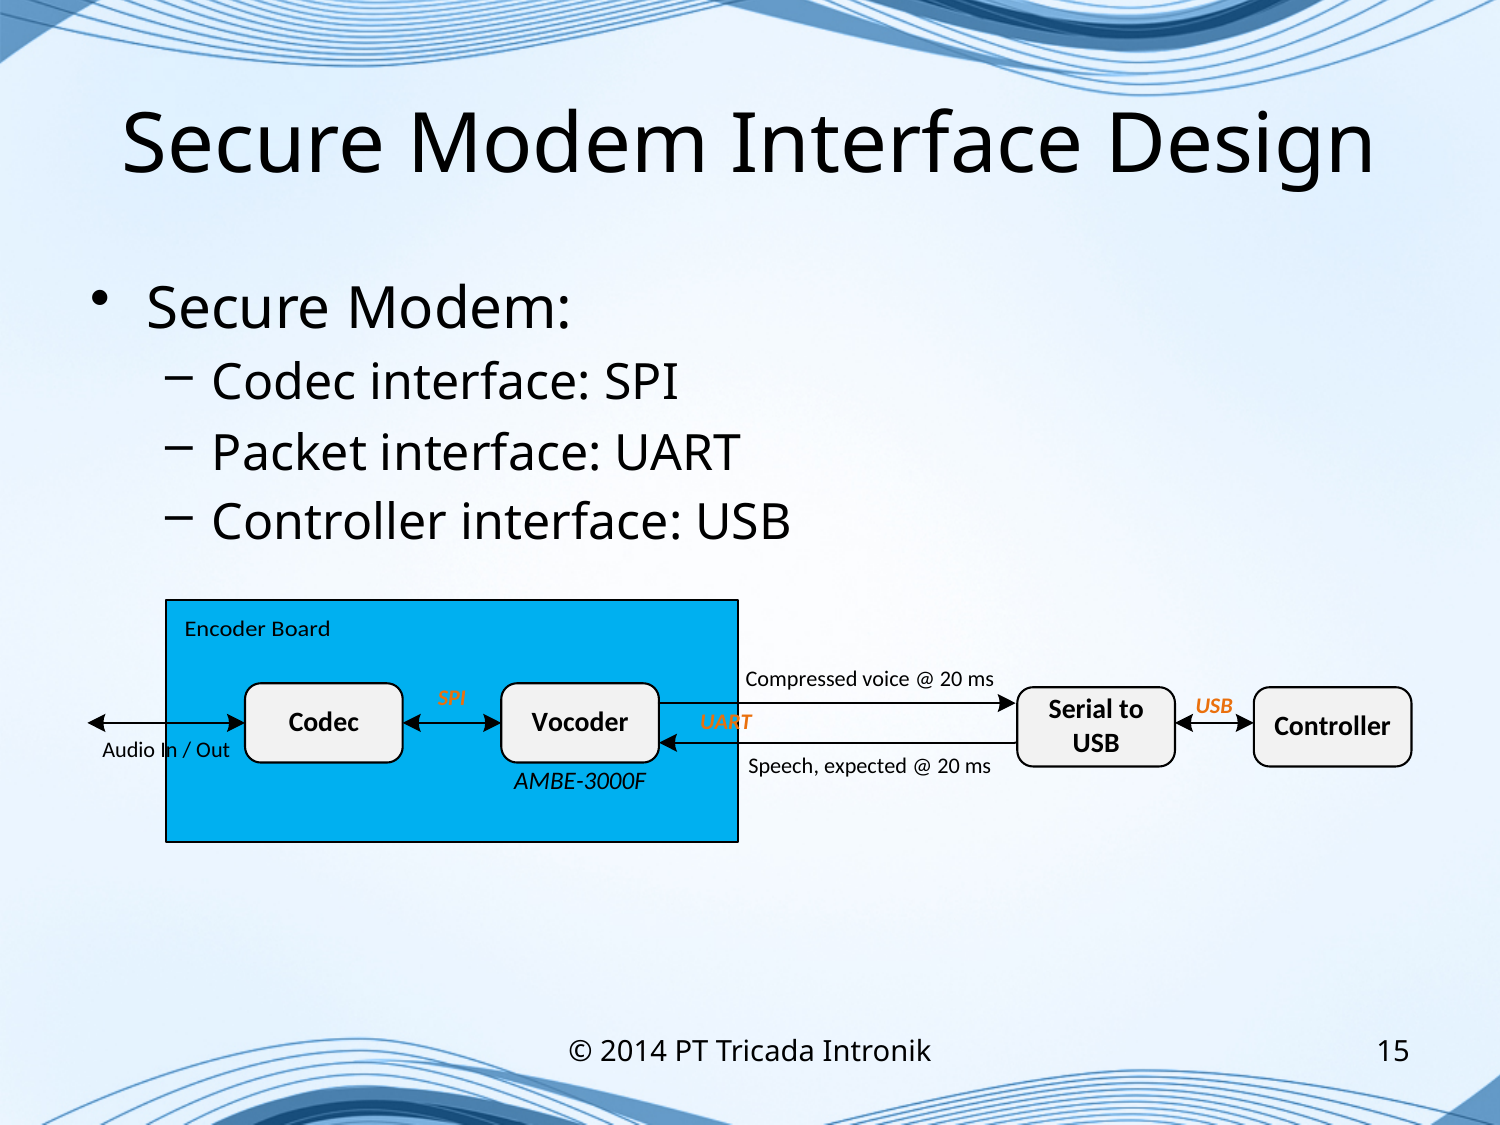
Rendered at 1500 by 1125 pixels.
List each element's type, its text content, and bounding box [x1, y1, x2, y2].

picture [0, 0, 1500, 1125]
title Secure Modem Interface Design [74, 44, 1426, 233]
footer © 2014 PT Tricada Intronik [512, 1024, 988, 1103]
slide_number [74, 1024, 426, 1103]
slide_number 15 [1074, 1024, 1426, 1103]
list Secure Modem: Codec interface: SPI Packet interface: UART Controller interface: USB [74, 262, 1426, 1006]
